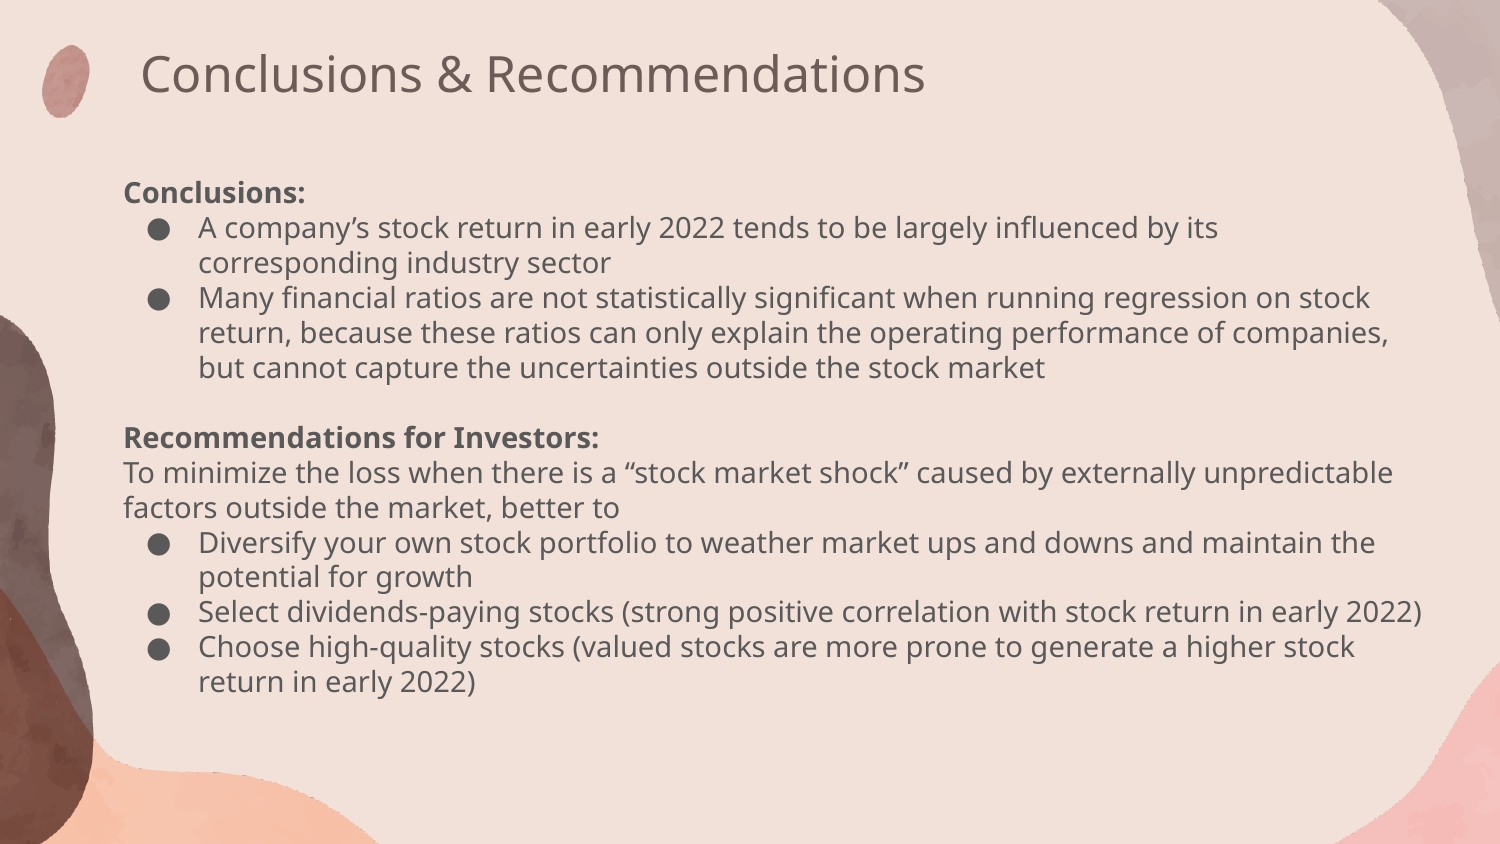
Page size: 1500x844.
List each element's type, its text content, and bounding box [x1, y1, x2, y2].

title Conclusions & Recommendations [125, 26, 1390, 121]
picture [0, 0, 1500, 844]
text_box Conclusions: A company’s stock return in early 2022 tends to be largely influenced by its corresponding industry sector Many financial ratios are not statistically significant when running regression on stock return, because these ratios can only explain the operating performance of companies, but cannot capture the uncertainties outside the stock market Recommendations for Investors: To minimize the loss when there is a “stock market shock” caused by externally unpredictable factors outside the market, better to Diversify your own stock portfolio to weather market ups and downs and maintain the potential for growth Select dividends-paying stocks (strong positive correlation with stock return in early 2022) Choose high-quality stocks (valued stocks are more prone to generate a higher stock return in early 2022) [108, 159, 1438, 749]
